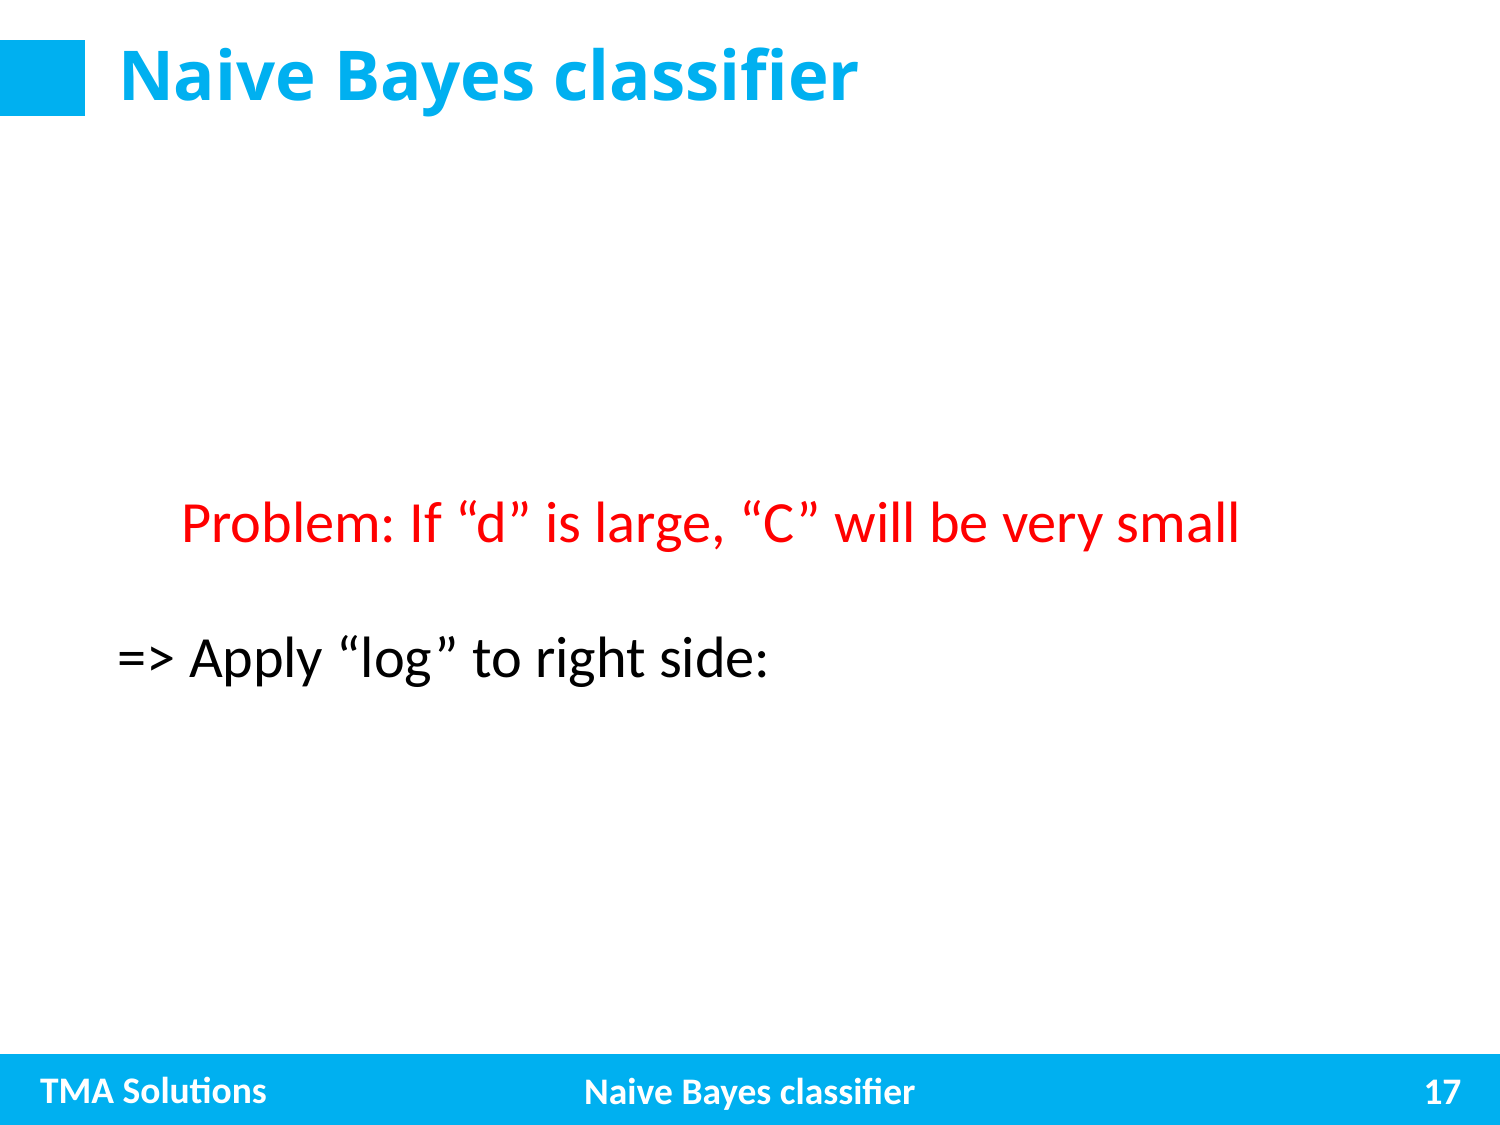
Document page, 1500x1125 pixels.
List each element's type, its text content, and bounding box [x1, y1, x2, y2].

slide_number 17 [1138, 1059, 1477, 1120]
footer Naive Bayes classifier [496, 1059, 1004, 1120]
text_box Problem: If “d” is large, “C” will be very small [166, 476, 1294, 562]
text_box => Apply “log” to right side: [103, 611, 1230, 697]
title Naive Bayes classifier [103, 41, 1397, 116]
